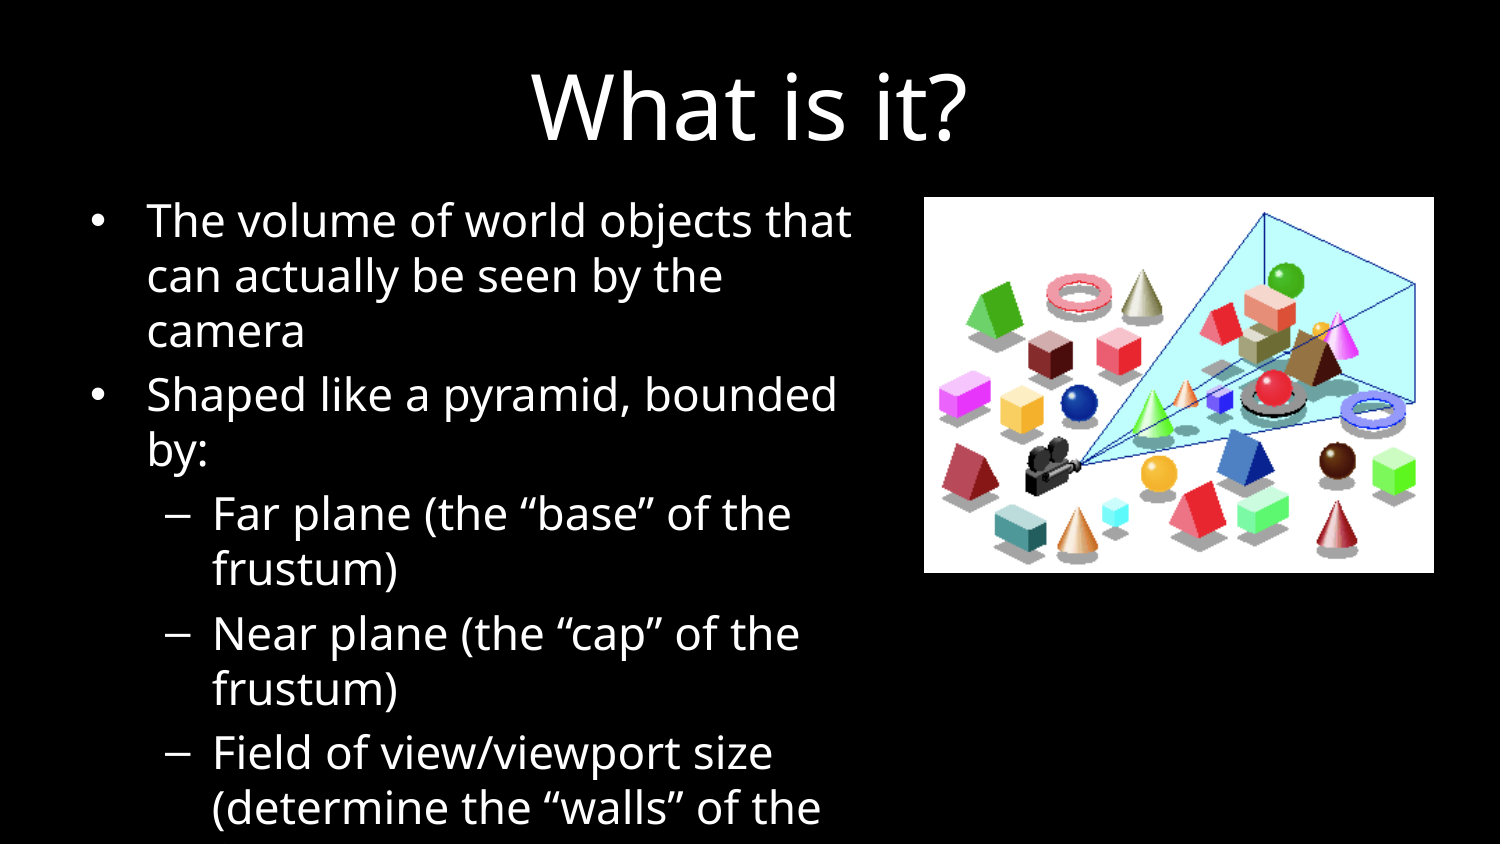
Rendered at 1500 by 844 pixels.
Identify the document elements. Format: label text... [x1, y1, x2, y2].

picture [924, 197, 1434, 573]
title What is it? [75, 33, 1425, 175]
list The volume of world objects that can actually be seen by the camera Shaped like a pyramid, bounded by: Far plane (the “base” of the frustum) Near plane (the “cap” of the frustum) Field of view/viewport size (determine the “walls” of the frustum) [75, 184, 900, 772]
